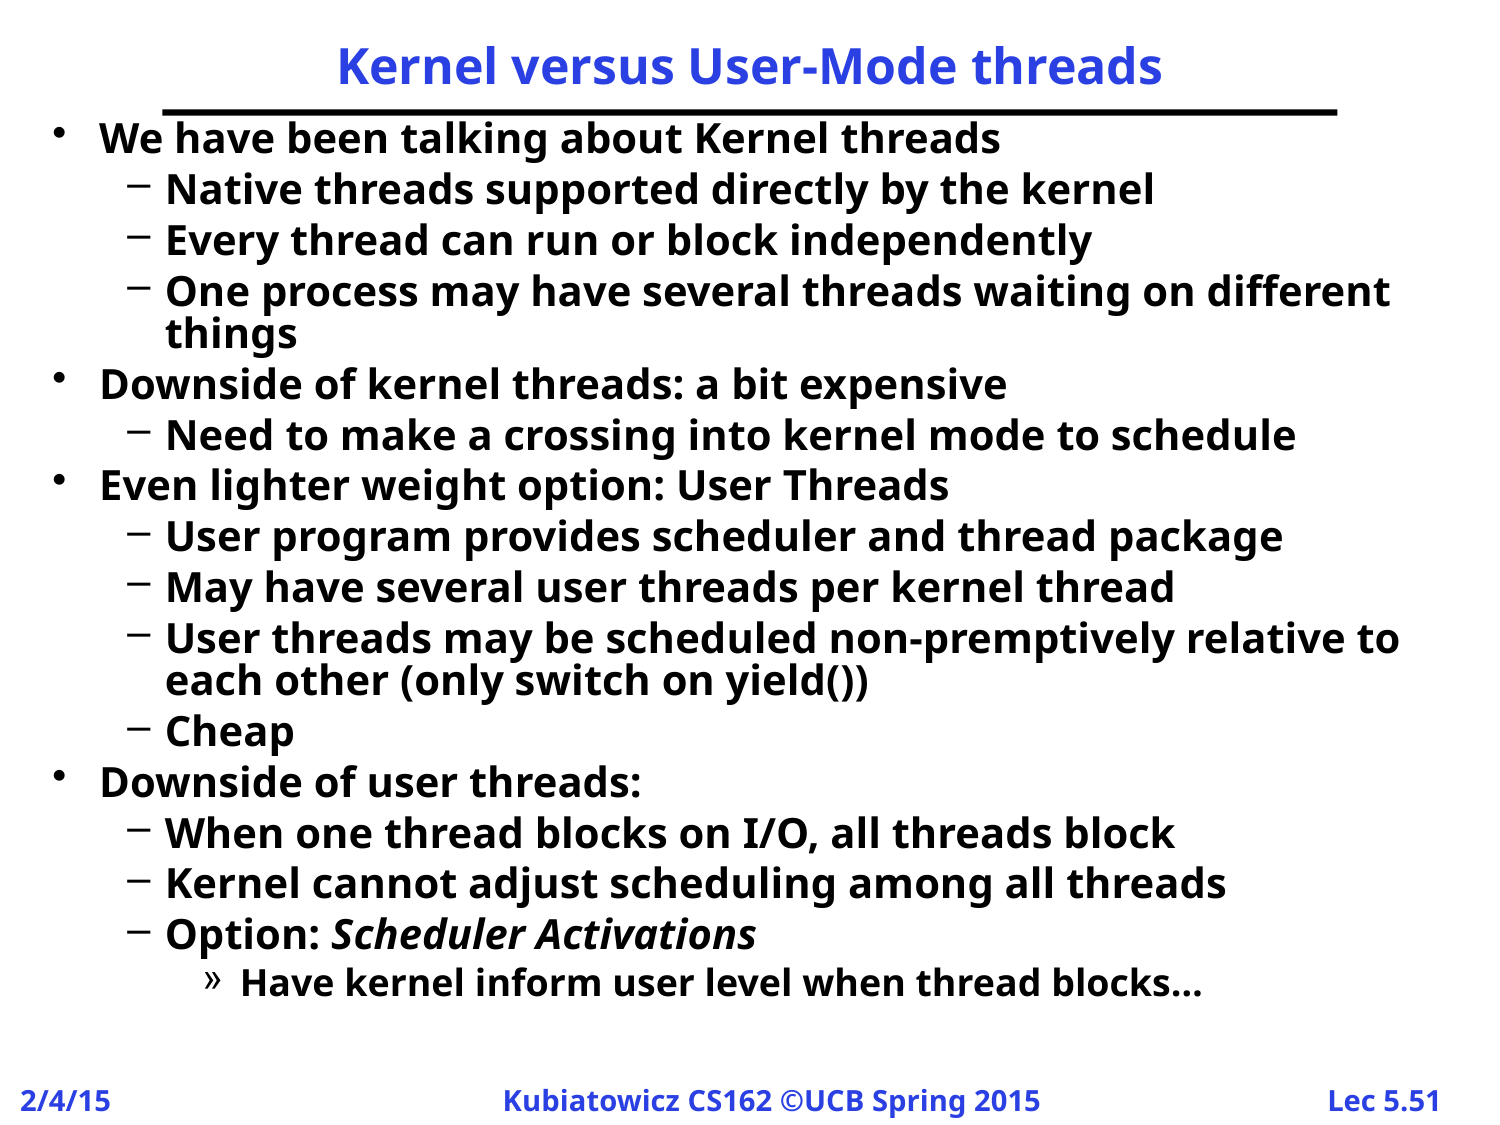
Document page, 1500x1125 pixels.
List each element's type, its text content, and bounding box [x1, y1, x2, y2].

title Kernel versus User-Mode threads [162, 24, 1338, 112]
list We have been talking about Kernel threads Native threads supported directly by the kernel Every thread can run or block independently One process may have several threads waiting on different things Downside of kernel threads: a bit expensive Need to make a crossing into kernel mode to schedule Even lighter weight option: User Threads User program provides scheduler and thread package May have several user threads per kernel thread User threads may be scheduled non-premptively relative to each other (only switch on yield()) Cheap Downside of user threads: When one thread blocks on I/O, all threads block Kernel cannot adjust scheduling among all threads Option: Scheduler Activations Have kernel inform user level when thread blocks… [37, 112, 1463, 1125]
